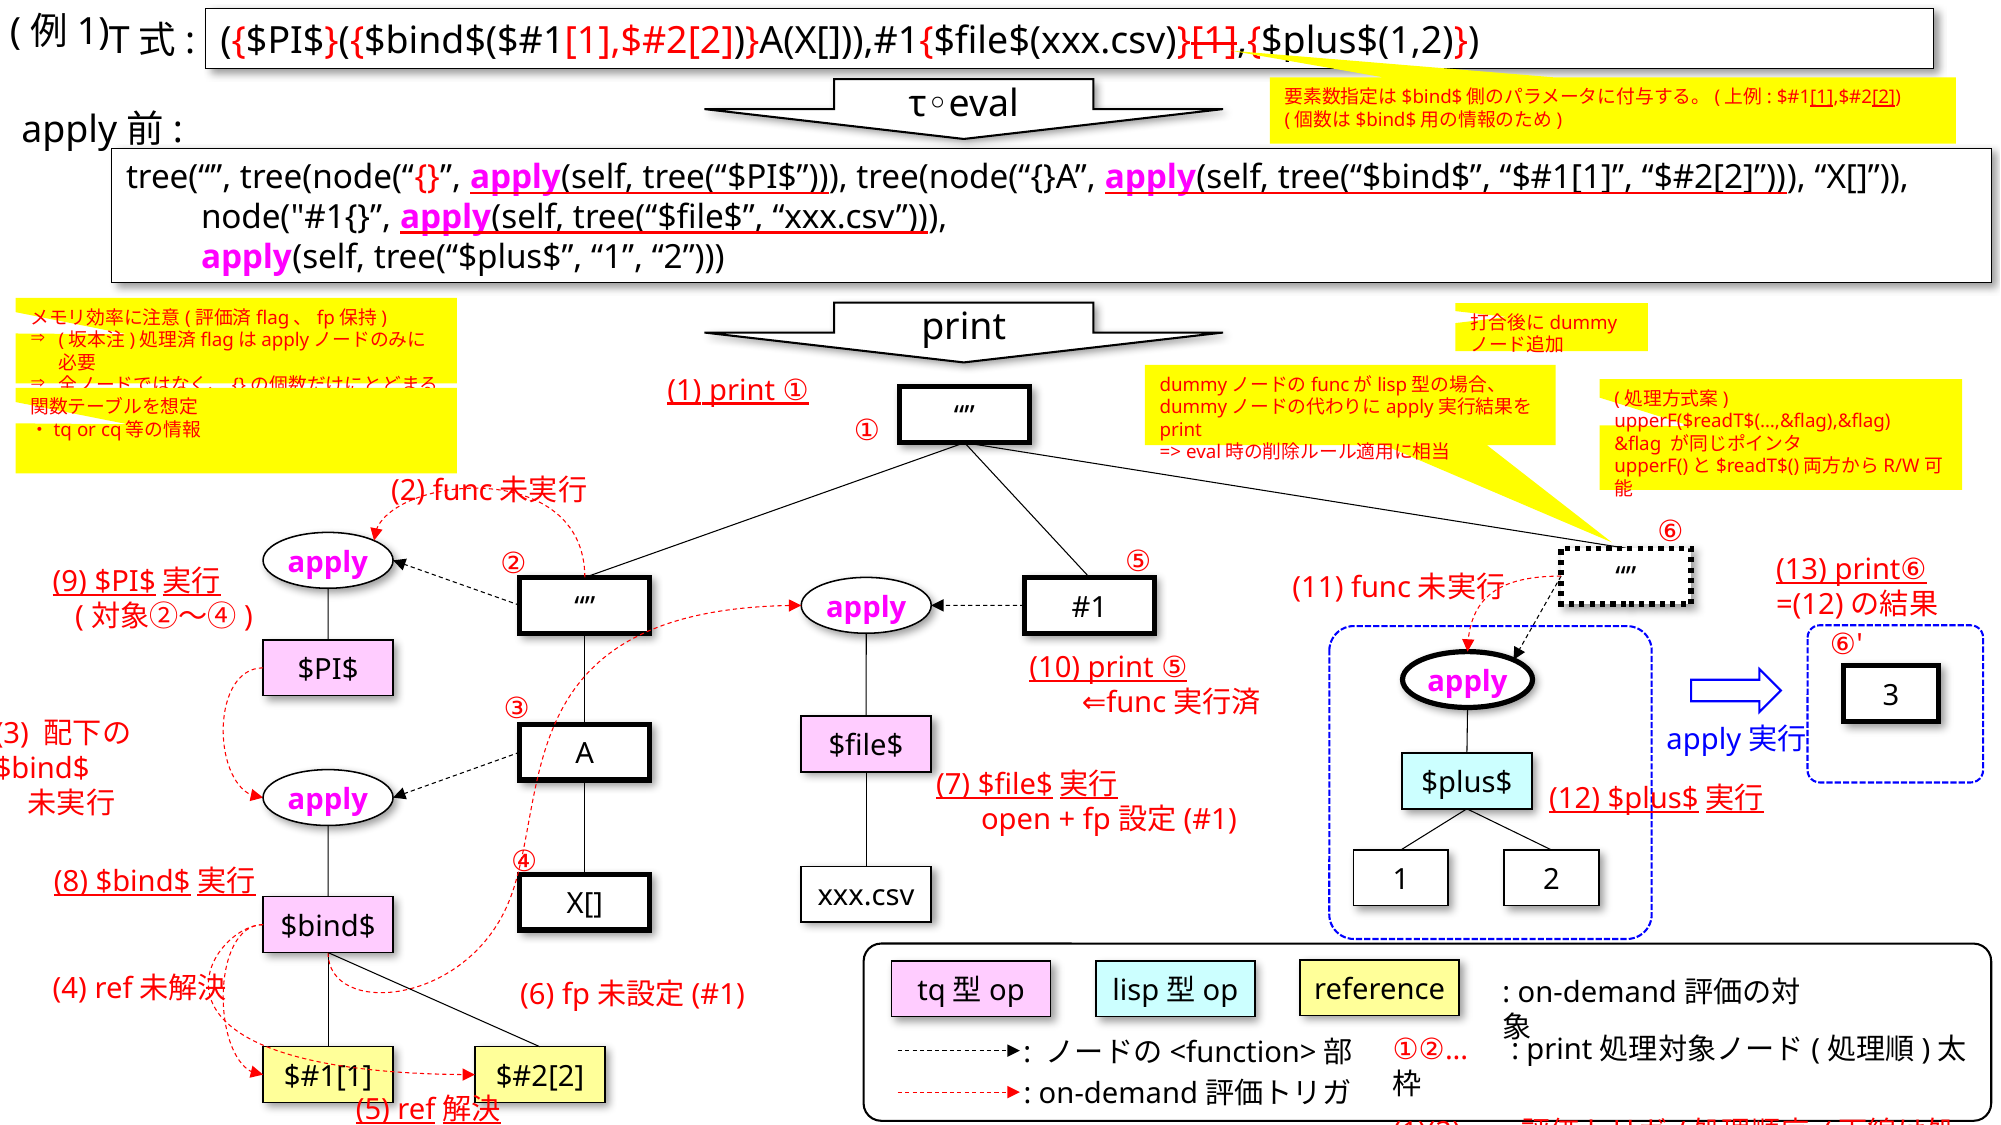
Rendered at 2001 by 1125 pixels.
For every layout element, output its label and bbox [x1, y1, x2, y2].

text_box [0, 707, 238, 828]
text_box [0, 0, 1957, 145]
text_box [14, 363, 1985, 1125]
text_box [6, 98, 1992, 283]
text_box [704, 78, 1224, 140]
text_box [37, 962, 255, 1013]
text_box [704, 301, 1224, 364]
text_box [14, 296, 458, 385]
text_box [1454, 302, 1649, 353]
text_box [1014, 640, 1300, 726]
text_box [862, 942, 2000, 1125]
